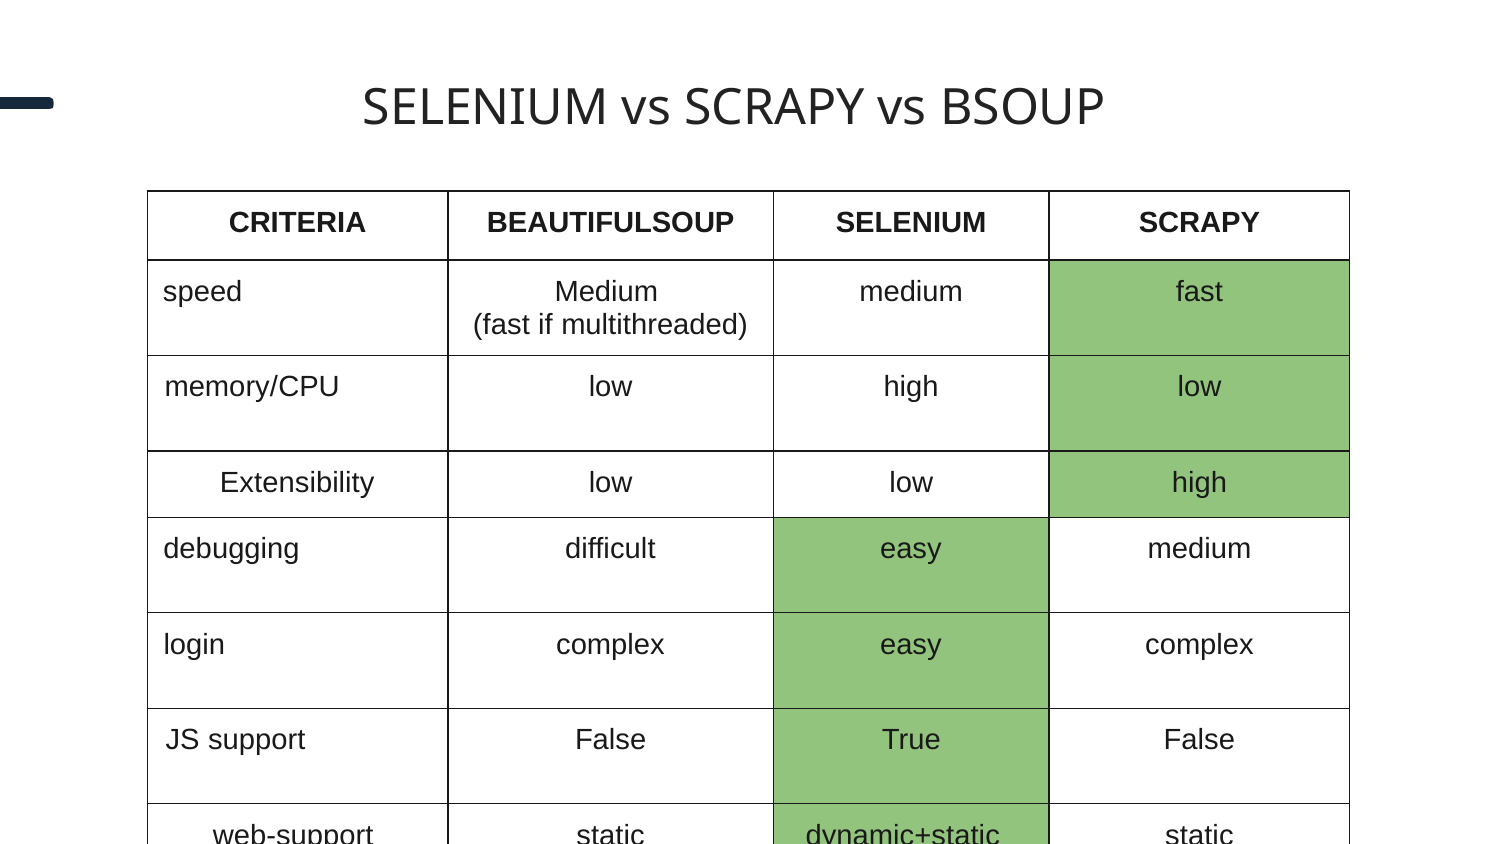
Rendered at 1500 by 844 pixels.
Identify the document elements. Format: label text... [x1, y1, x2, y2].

table_cell easy [774, 613, 1048, 708]
table_cell easy [774, 518, 1048, 612]
table_cell web-support [148, 804, 447, 844]
table_header SELENIUM [774, 192, 1048, 259]
table_header SCRAPY [1050, 192, 1349, 259]
table_cell memory/CPU [148, 356, 447, 450]
table_cell medium [774, 261, 1048, 355]
table_cell difficult [449, 518, 773, 612]
table_cell static [449, 804, 773, 844]
table_cell high [1050, 452, 1349, 517]
table_header BEAUTIFULSOUP [449, 192, 773, 259]
picture [0, 97, 54, 109]
table_cell low [449, 452, 773, 517]
table_header CRITERIA [148, 192, 447, 259]
table_cell low [1050, 356, 1349, 450]
table_cell complex [449, 613, 773, 708]
table_cell login [148, 613, 447, 708]
table_cell False [1050, 709, 1349, 803]
table_cell Extensibility [148, 452, 447, 517]
table_cell medium [1050, 518, 1349, 612]
table_cell fast [1050, 261, 1349, 355]
title SELENIUM vs SCRAPY vs BSOUP [348, 59, 1152, 154]
table_cell low [774, 452, 1048, 517]
table_cell low [449, 356, 773, 450]
table_cell complex [1050, 613, 1349, 708]
table_cell speed [148, 261, 447, 355]
table_cell True [774, 709, 1048, 803]
table_cell JS support [148, 709, 447, 803]
table_cell False [449, 709, 773, 803]
table_cell Medium (fast if multithreaded) [449, 261, 773, 355]
table_cell dynamic+static [774, 804, 1048, 844]
table_cell static [1050, 804, 1349, 844]
table_cell debugging [148, 518, 447, 612]
table_cell high [774, 356, 1048, 450]
